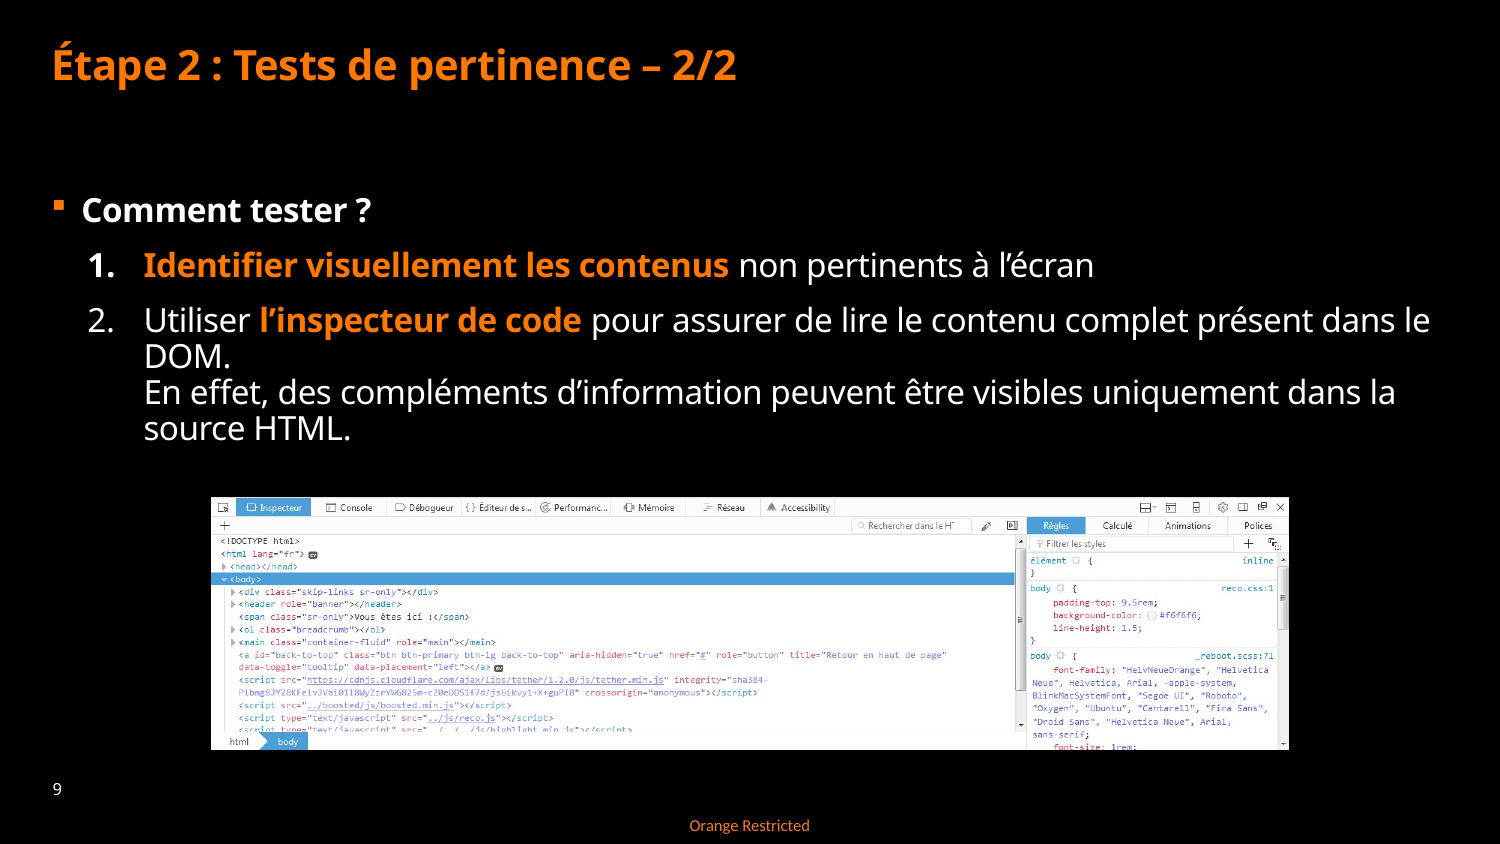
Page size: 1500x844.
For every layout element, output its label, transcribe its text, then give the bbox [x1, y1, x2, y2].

list Comment tester ? Identifier visuellement les contenus non pertinents à l’écran Utiliser l’inspecteur de code pour assurer de lire le contenu complet présent dans le DOM. En effet, des compléments d’information peuvent être visibles uniquement dans la source HTML. [51, 193, 1449, 747]
title Étape 2 : Tests de pertinence – 2/2 [51, 43, 1449, 166]
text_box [209, 495, 1291, 752]
